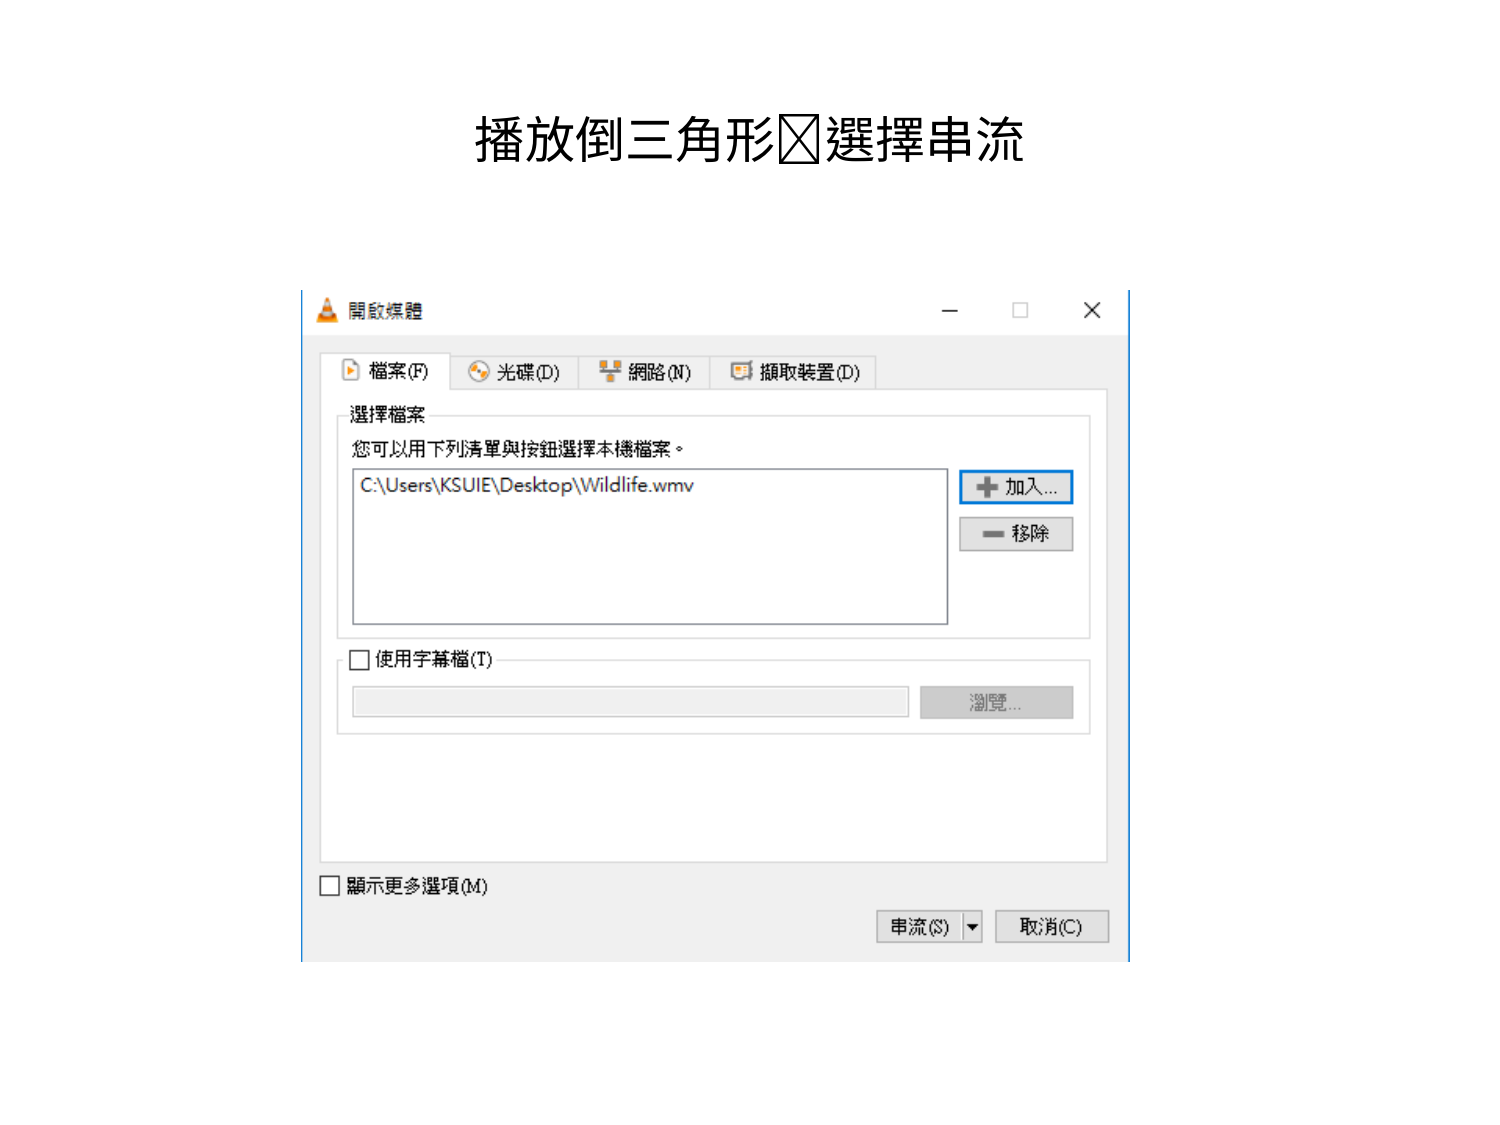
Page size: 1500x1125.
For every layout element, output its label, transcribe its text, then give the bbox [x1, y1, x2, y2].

title 播放倒三角形選擇串流 [75, 45, 1425, 233]
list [300, 290, 1130, 962]
